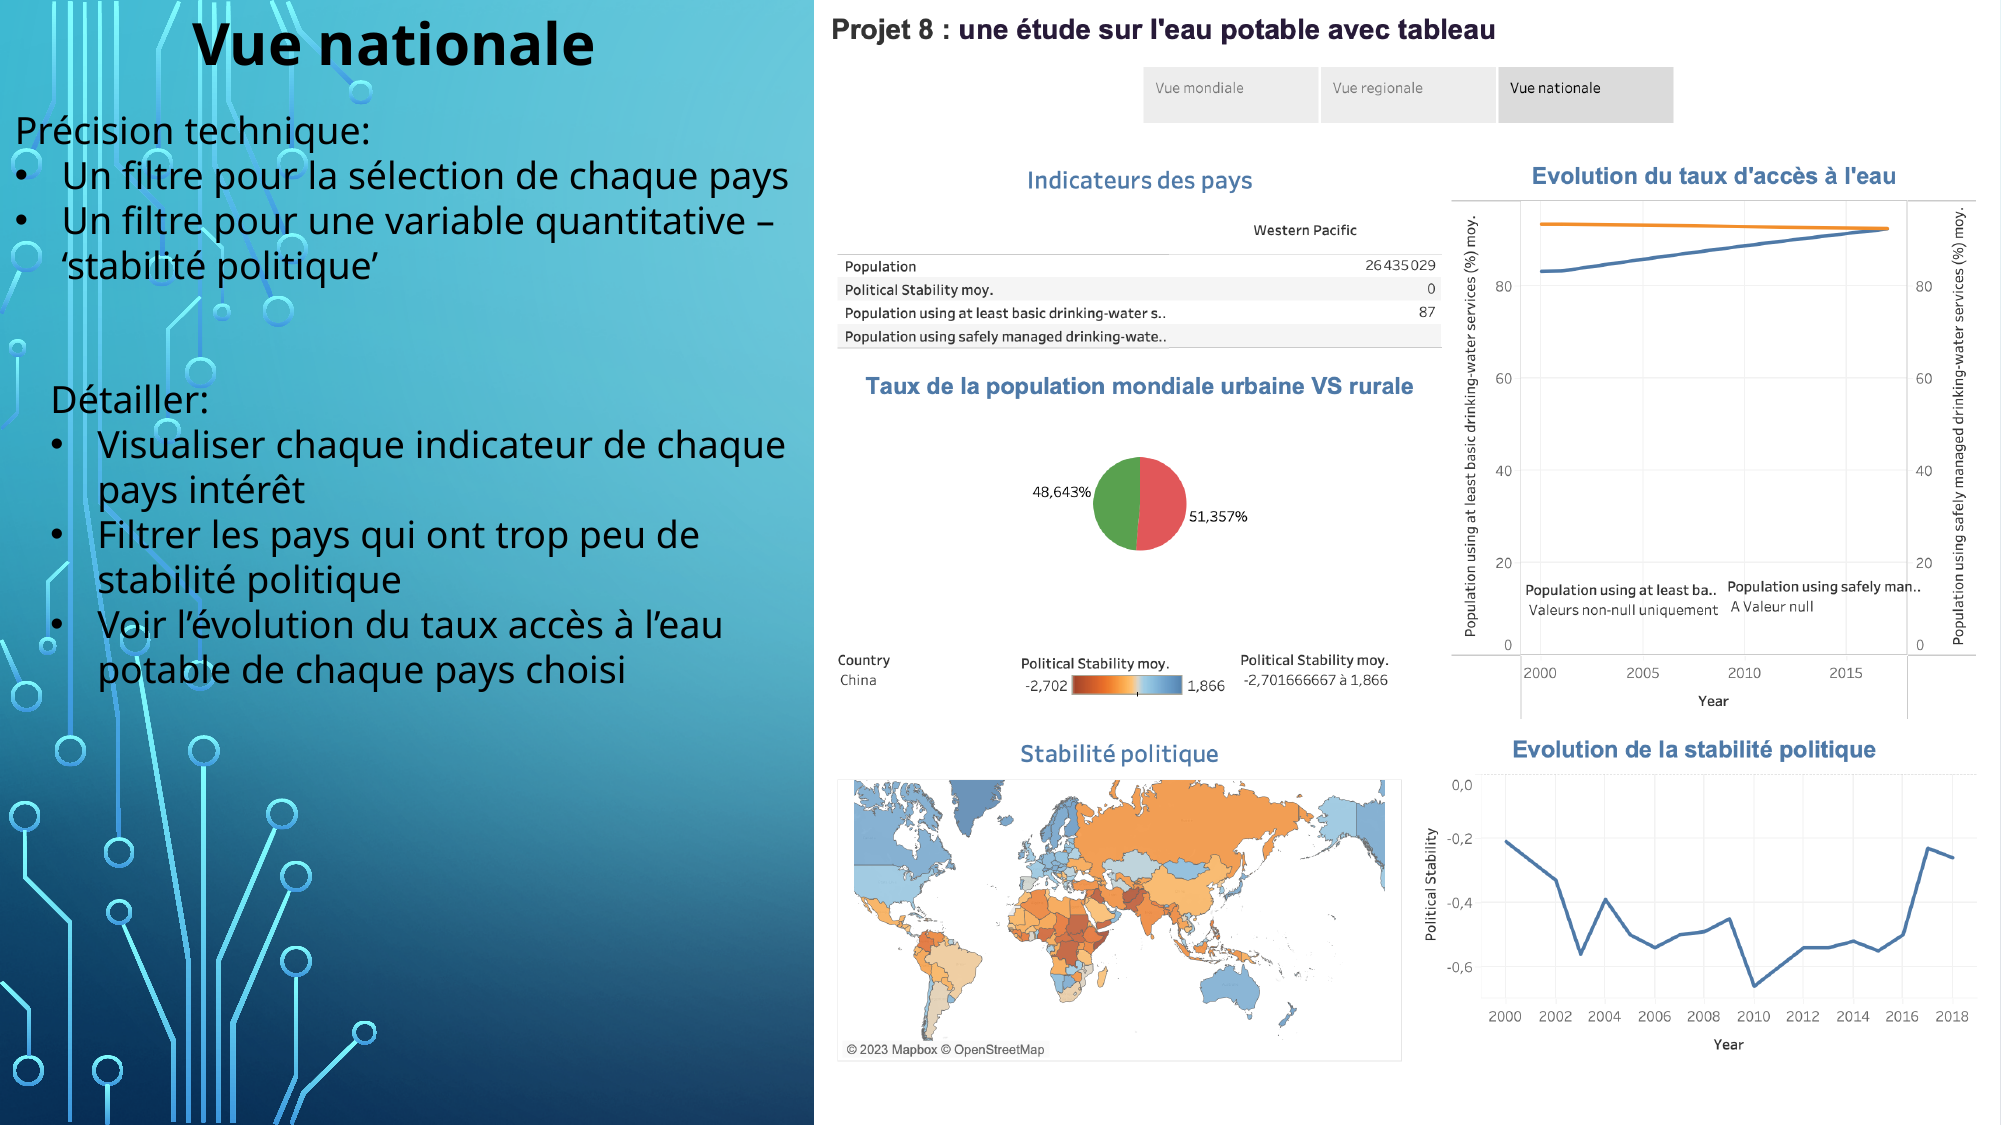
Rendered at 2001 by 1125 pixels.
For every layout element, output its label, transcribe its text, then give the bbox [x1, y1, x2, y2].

text_box Détailler: Visualiser chaque indicateur de chaque pays intérêt Filtrer les pays qui ont trop peu de stabilité politique Voir l’évolution du taux accès à l’eau potable de chaque pays choisi [35, 369, 813, 699]
text_box Précision technique: Un filtre pour la sélection de chaque pays Un filtre pour une variable quantitative – ‘stabilité politique’ [0, 99, 813, 340]
text_box Vue nationale [177, 0, 611, 85]
picture [813, 0, 2000, 1125]
